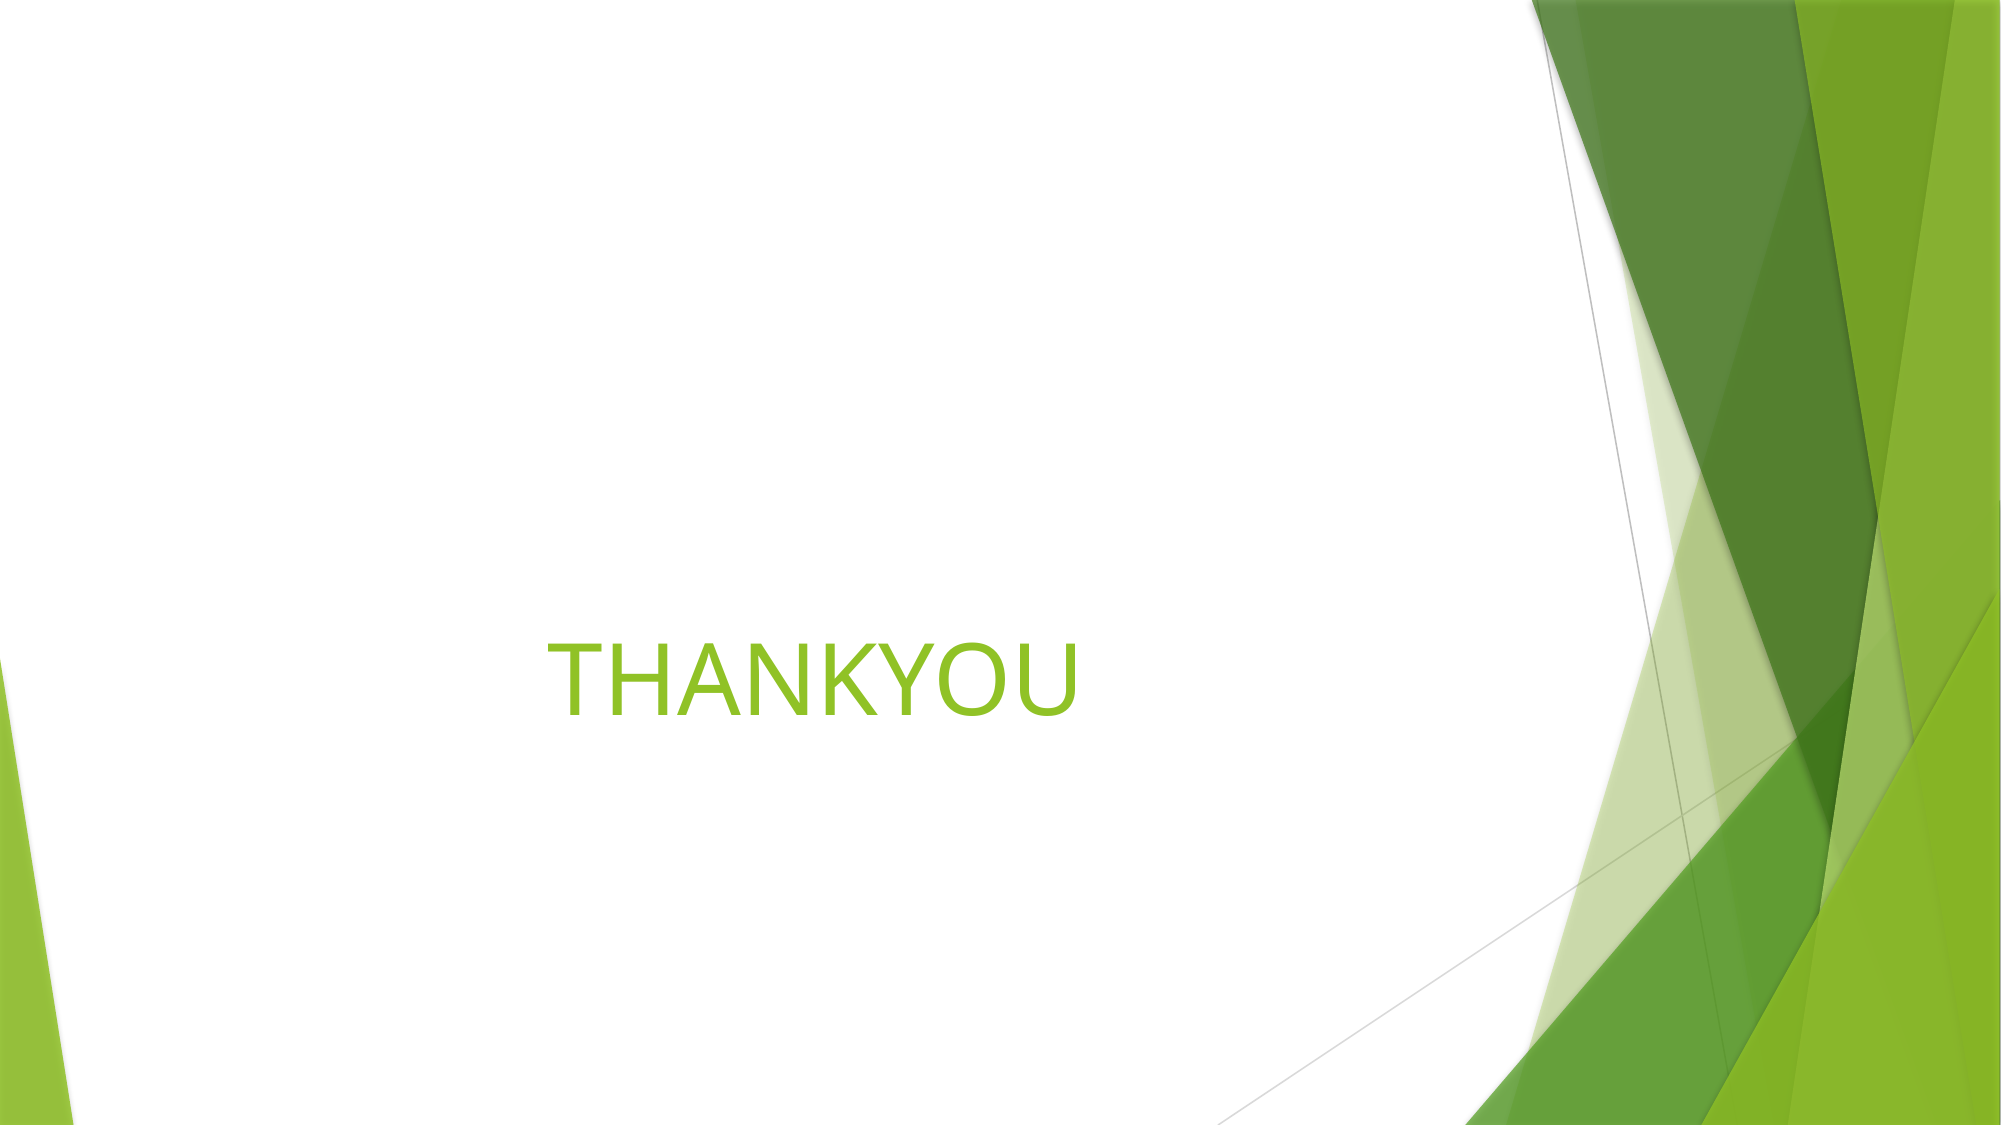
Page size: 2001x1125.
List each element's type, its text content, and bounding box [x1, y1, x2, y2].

title THANKYOU [111, 443, 1522, 743]
